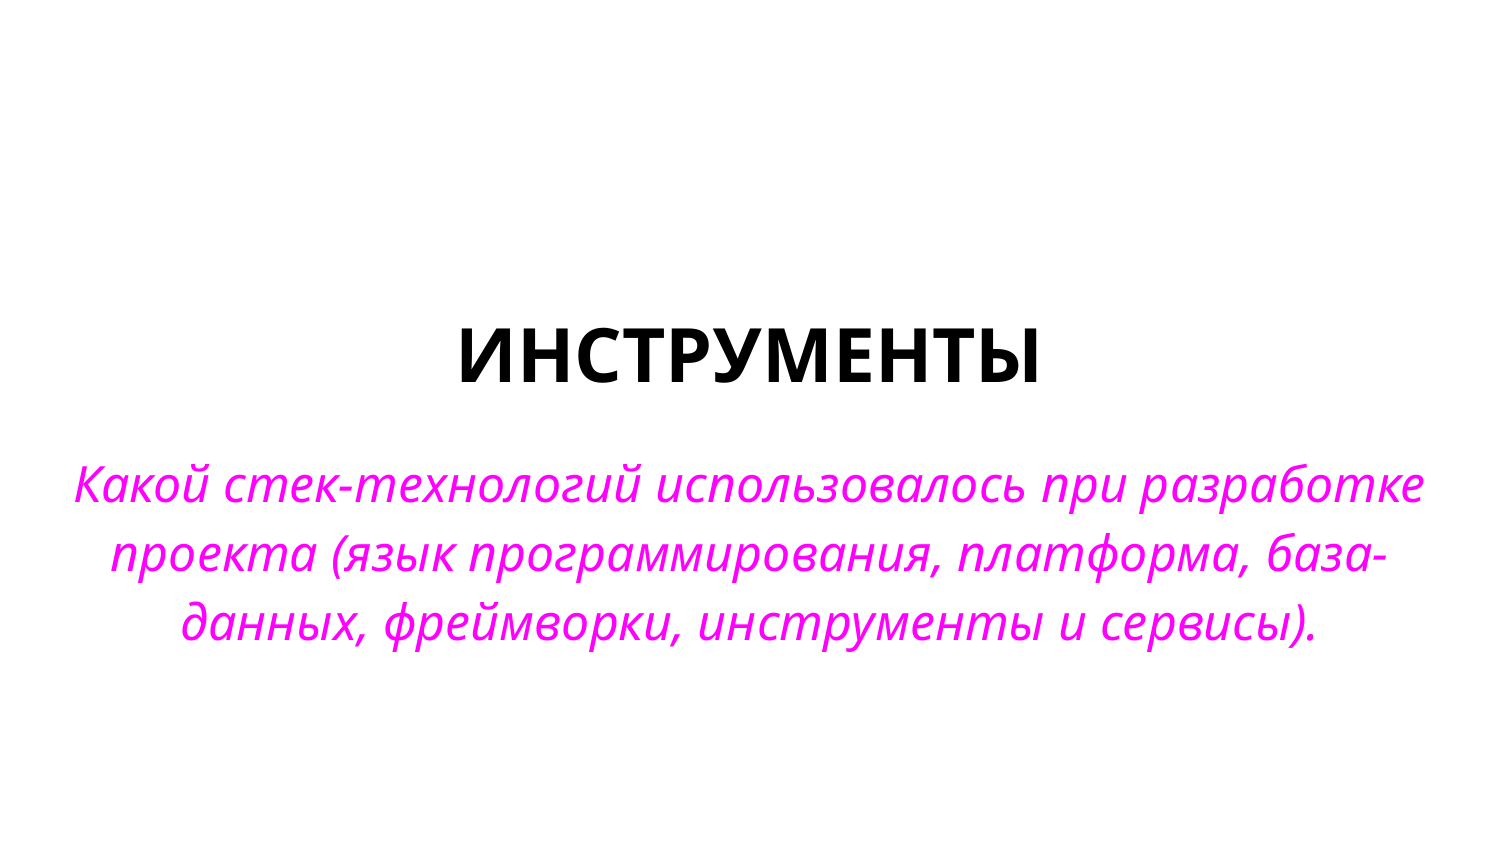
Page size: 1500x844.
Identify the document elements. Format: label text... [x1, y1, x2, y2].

title ИНСТРУМЕНТЫ [51, 292, 1449, 420]
subtitle Какой стек-технологий использовалось при разработке проекта (язык программирования, платформа, база-данных, фреймворки, инструменты и сервисы). [51, 428, 1449, 804]
